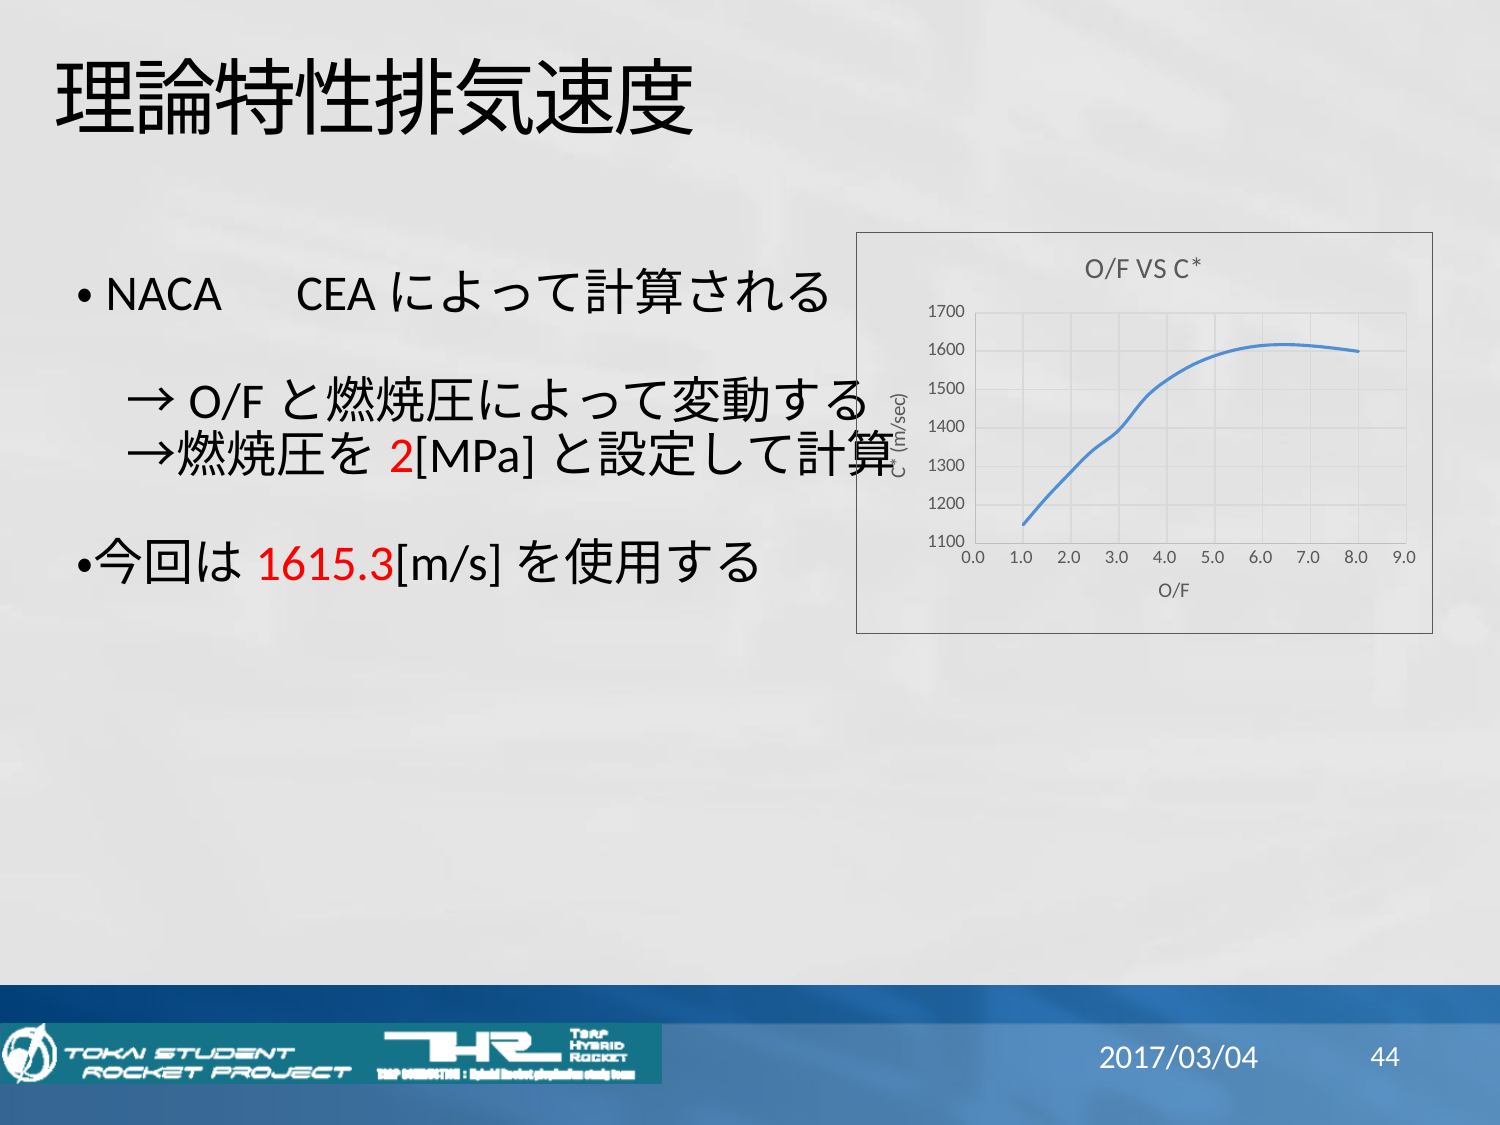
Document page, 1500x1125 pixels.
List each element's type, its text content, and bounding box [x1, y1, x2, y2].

subtitle ・NACA CEAによって計算される →O/Fと燃焼圧によって変動する →燃焼圧を2[MPa]と設定して計算 ・今回は1615.3[m/s]を使用する [76, 267, 1365, 760]
chart [855, 231, 1433, 635]
picture [0, 0, 1500, 1125]
title 理論特性排気速度 [53, 19, 809, 185]
